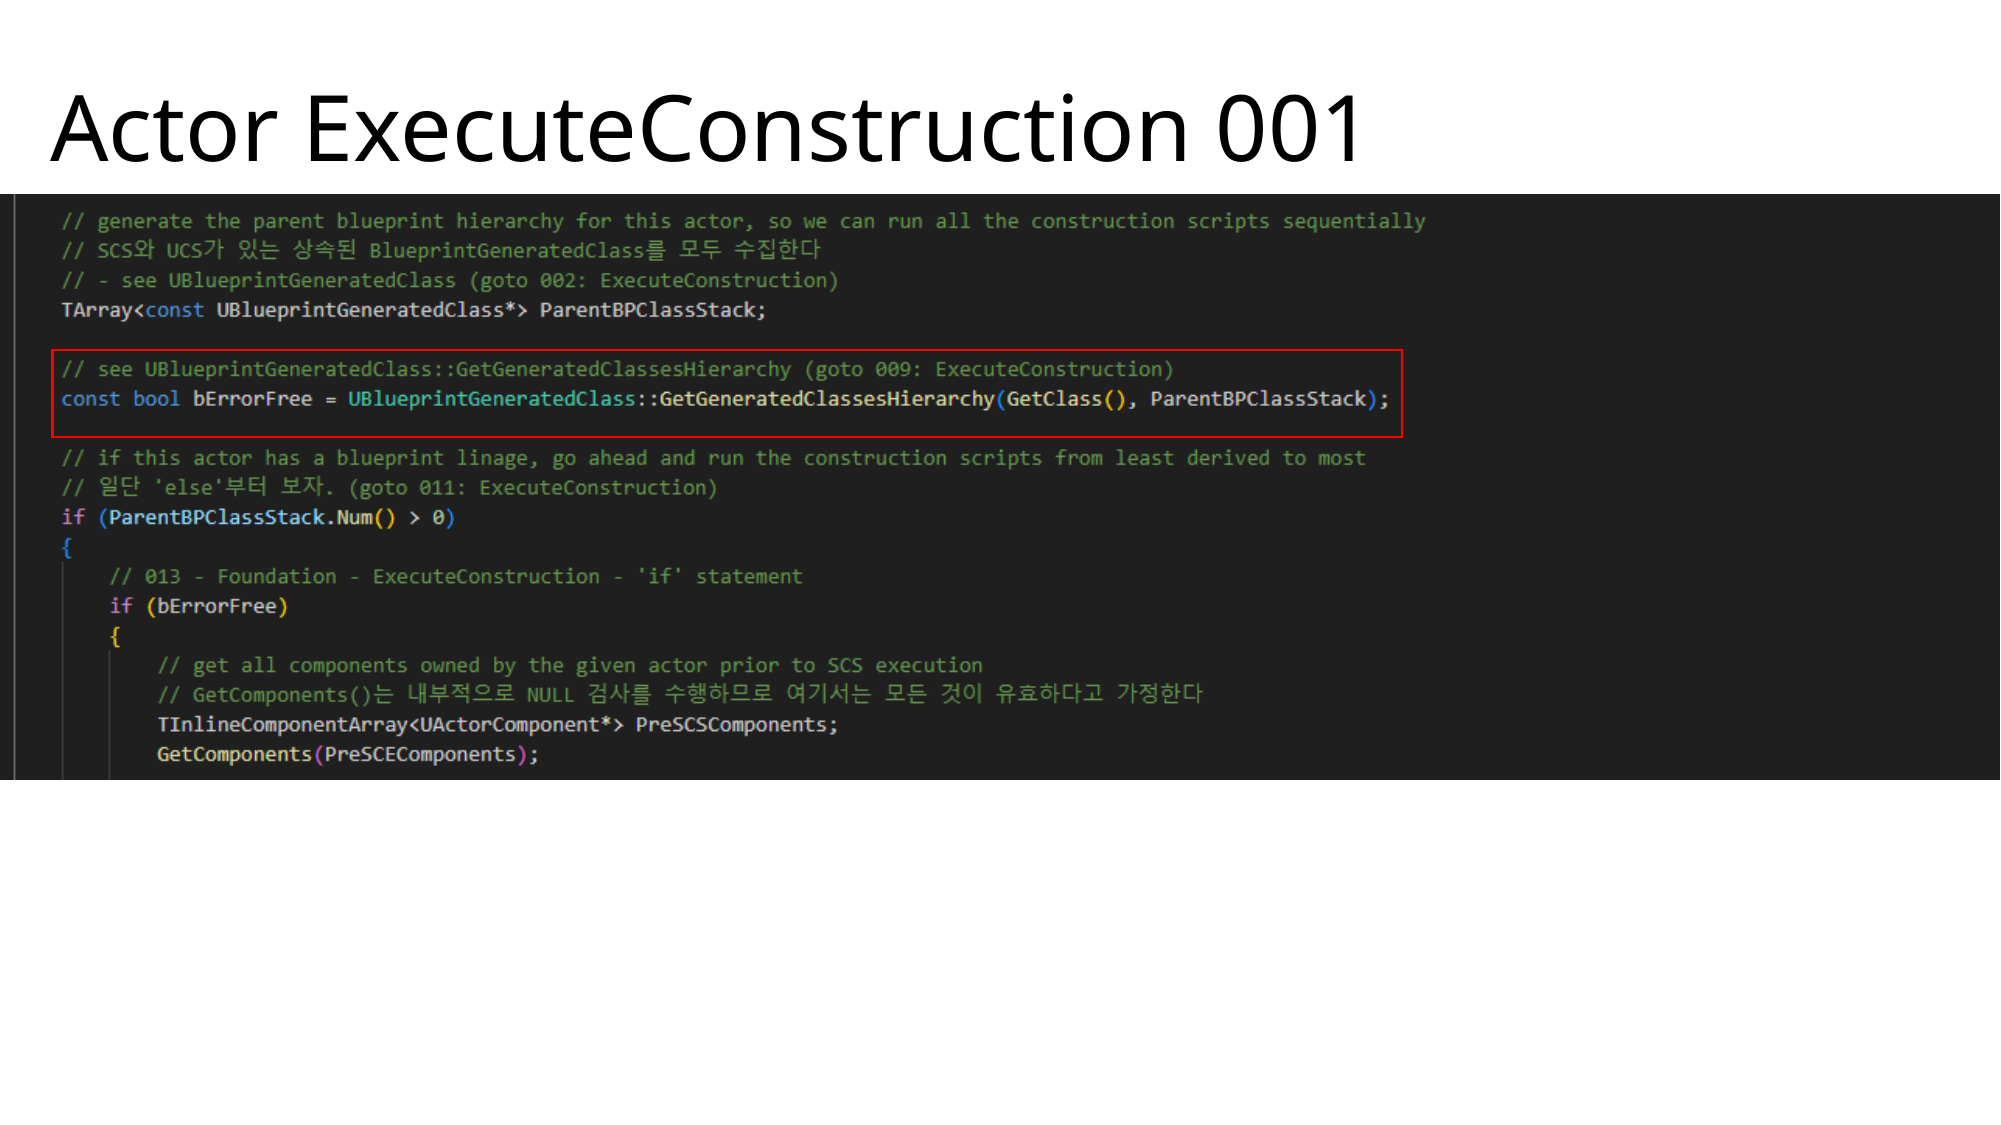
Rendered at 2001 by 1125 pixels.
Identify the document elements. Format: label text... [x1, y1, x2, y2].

picture [0, 194, 2000, 780]
text_box Actor ExecuteConstruction 001 [34, 67, 1760, 194]
